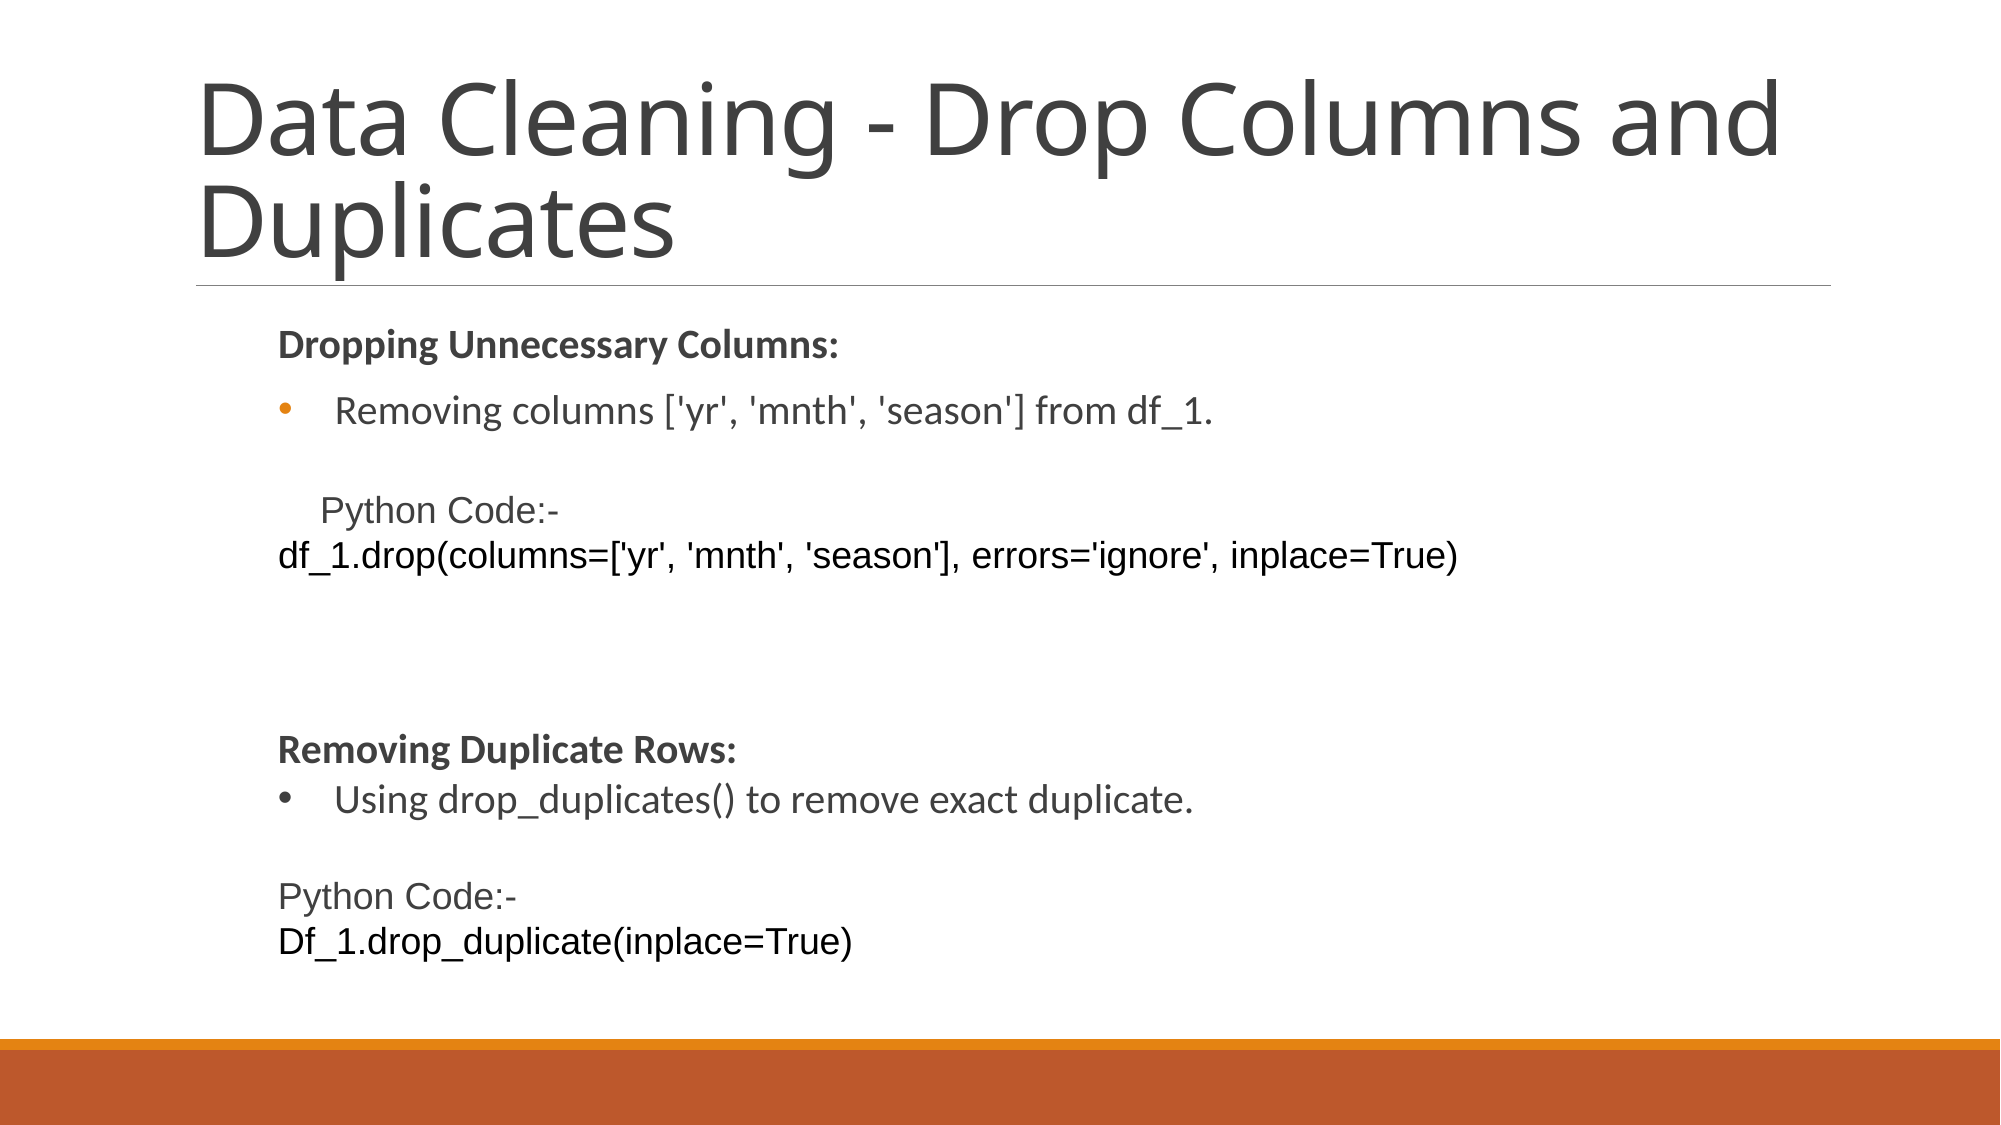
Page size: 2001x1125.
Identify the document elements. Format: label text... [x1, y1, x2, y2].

text_box Removing Duplicate Rows: Using drop_duplicates() to remove exact duplicate. Python Code:- Df_1.drop_duplicate(inplace=True) [263, 714, 1813, 1065]
title Data Cleaning - Drop Columns and Duplicates [180, 47, 1830, 285]
list Dropping Unnecessary Columns: Removing columns ['yr', 'mnth', 'season'] from df_1. Python Code:- df_1.drop(columns=['yr', 'mnth', 'season'], errors='ignore', inplace=True) [263, 187, 1737, 714]
